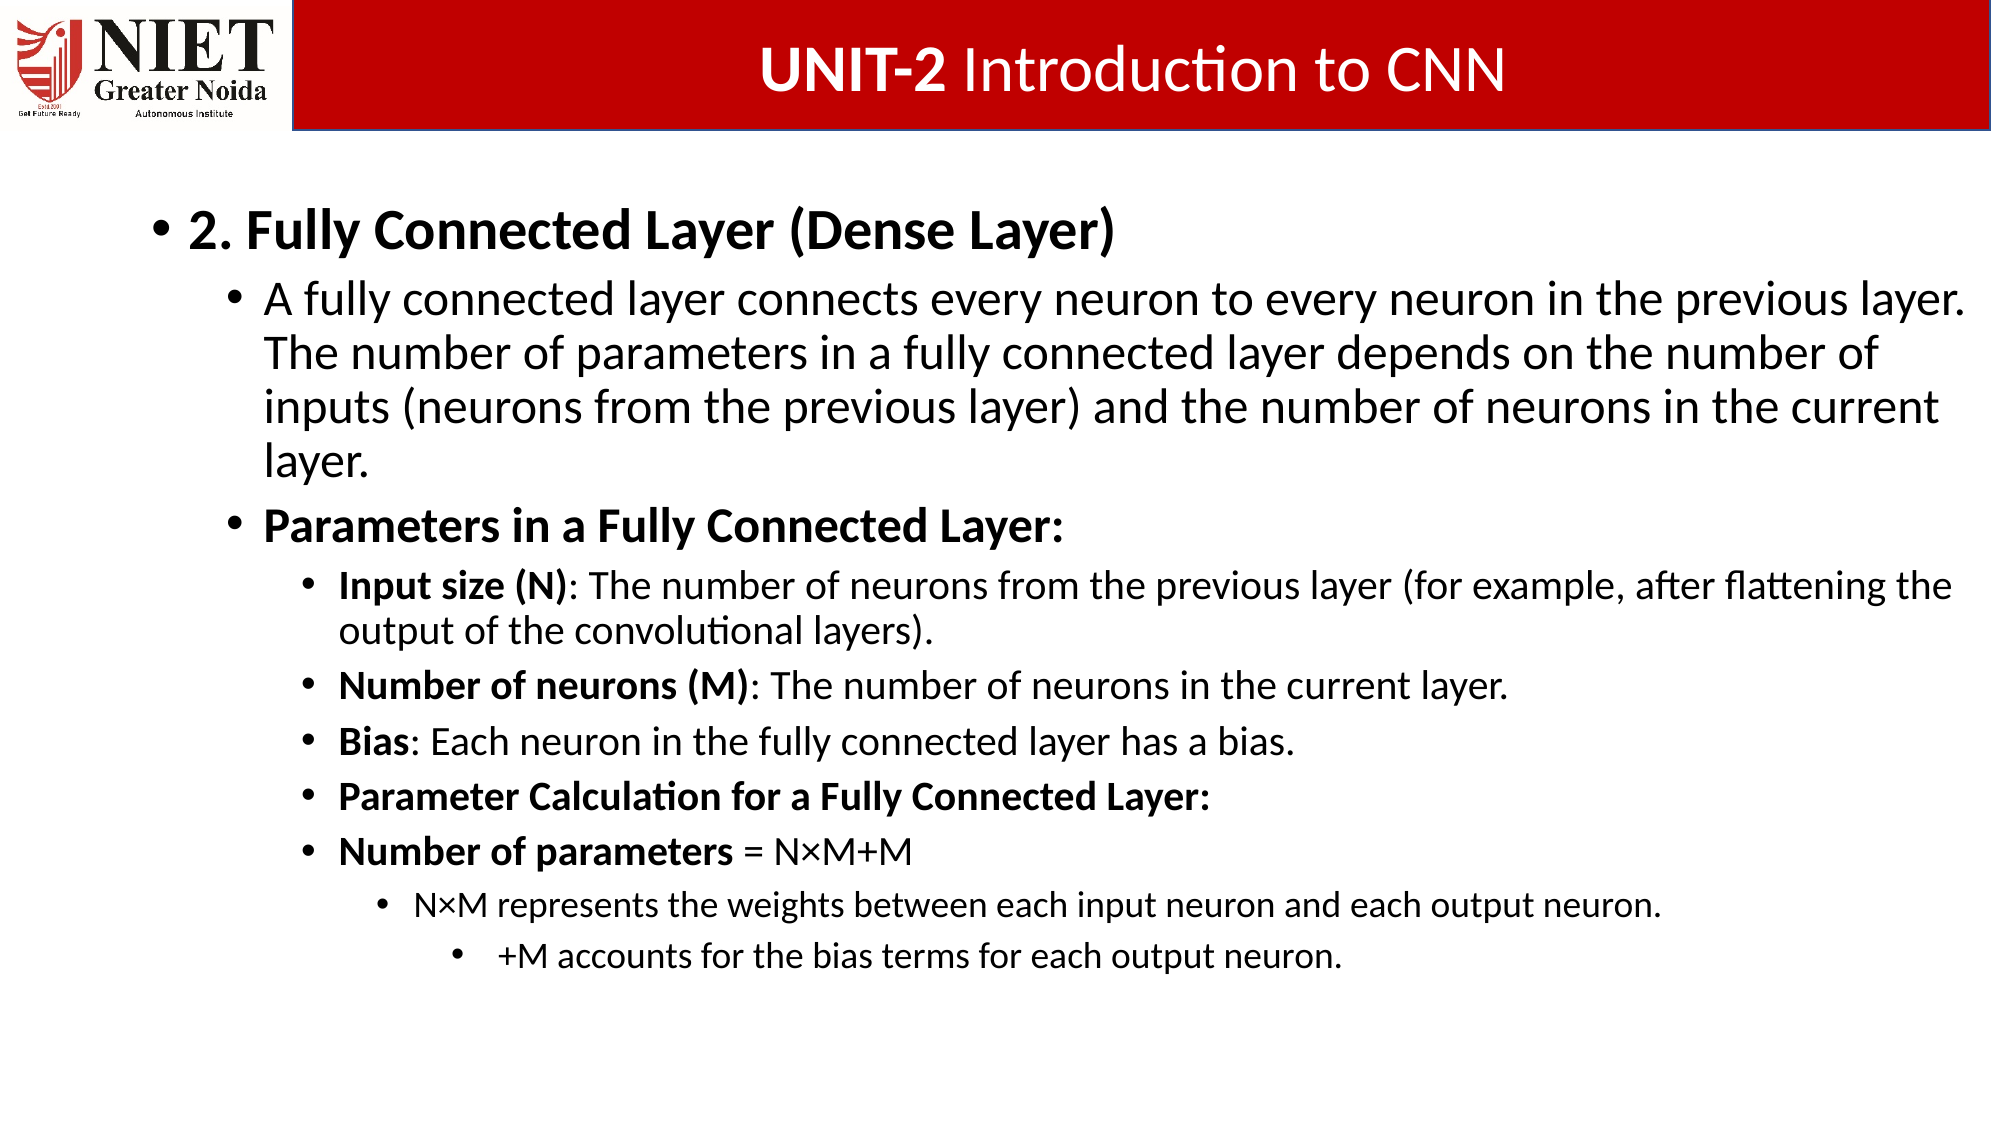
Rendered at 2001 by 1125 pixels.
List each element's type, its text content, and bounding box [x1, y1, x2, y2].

picture [0, 6, 290, 131]
list 2. Fully Connected Layer (Dense Layer) A fully connected layer connects every neuron to every neuron in the previous layer. The number of parameters in a fully connected layer depends on the number of inputs (neurons from the previous layer) and the number of neurons in the current layer. Parameters in a Fully Connected Layer: Input size (N): The number of neurons from the previous layer (for example, after flattening the output of the convolutional layers). Number of neurons (M): The number of neurons in the current layer. Bias: Each neuron in the fully connected layer has a bias. Parameter Calculation for a Fully Connected Layer: Number of parameters = N×M+M N×M represents the weights between each input neuron and each output neuron. +M accounts for the bias terms for each output neuron. [136, 191, 1991, 1014]
text_box UNIT-2 Introduction to CNN [292, 0, 1991, 131]
